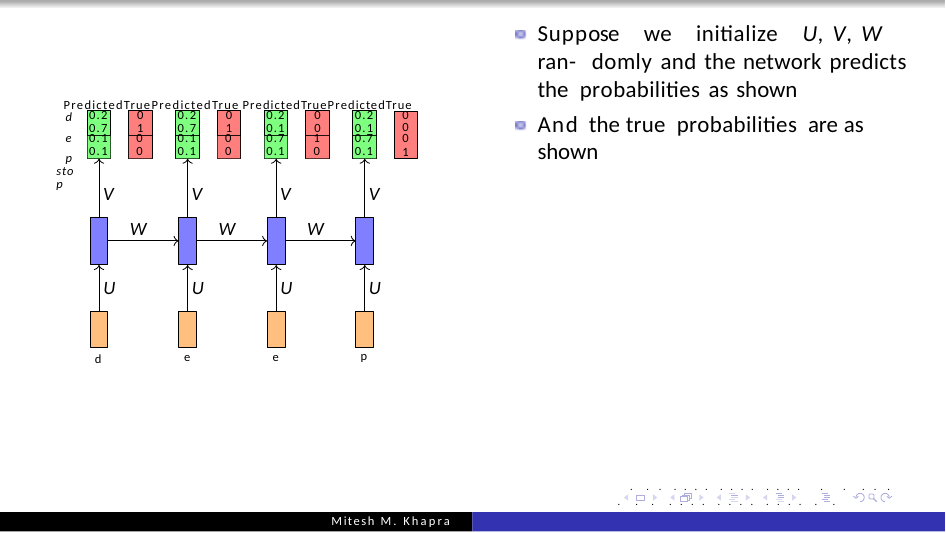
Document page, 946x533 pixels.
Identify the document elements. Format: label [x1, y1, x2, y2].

picture [0, 0, 945, 8]
text_box [535, 107, 908, 165]
picture [515, 121, 527, 133]
title [535, 16, 908, 107]
text_box [0, 480, 946, 533]
picture [515, 30, 527, 42]
text_box [54, 94, 424, 366]
